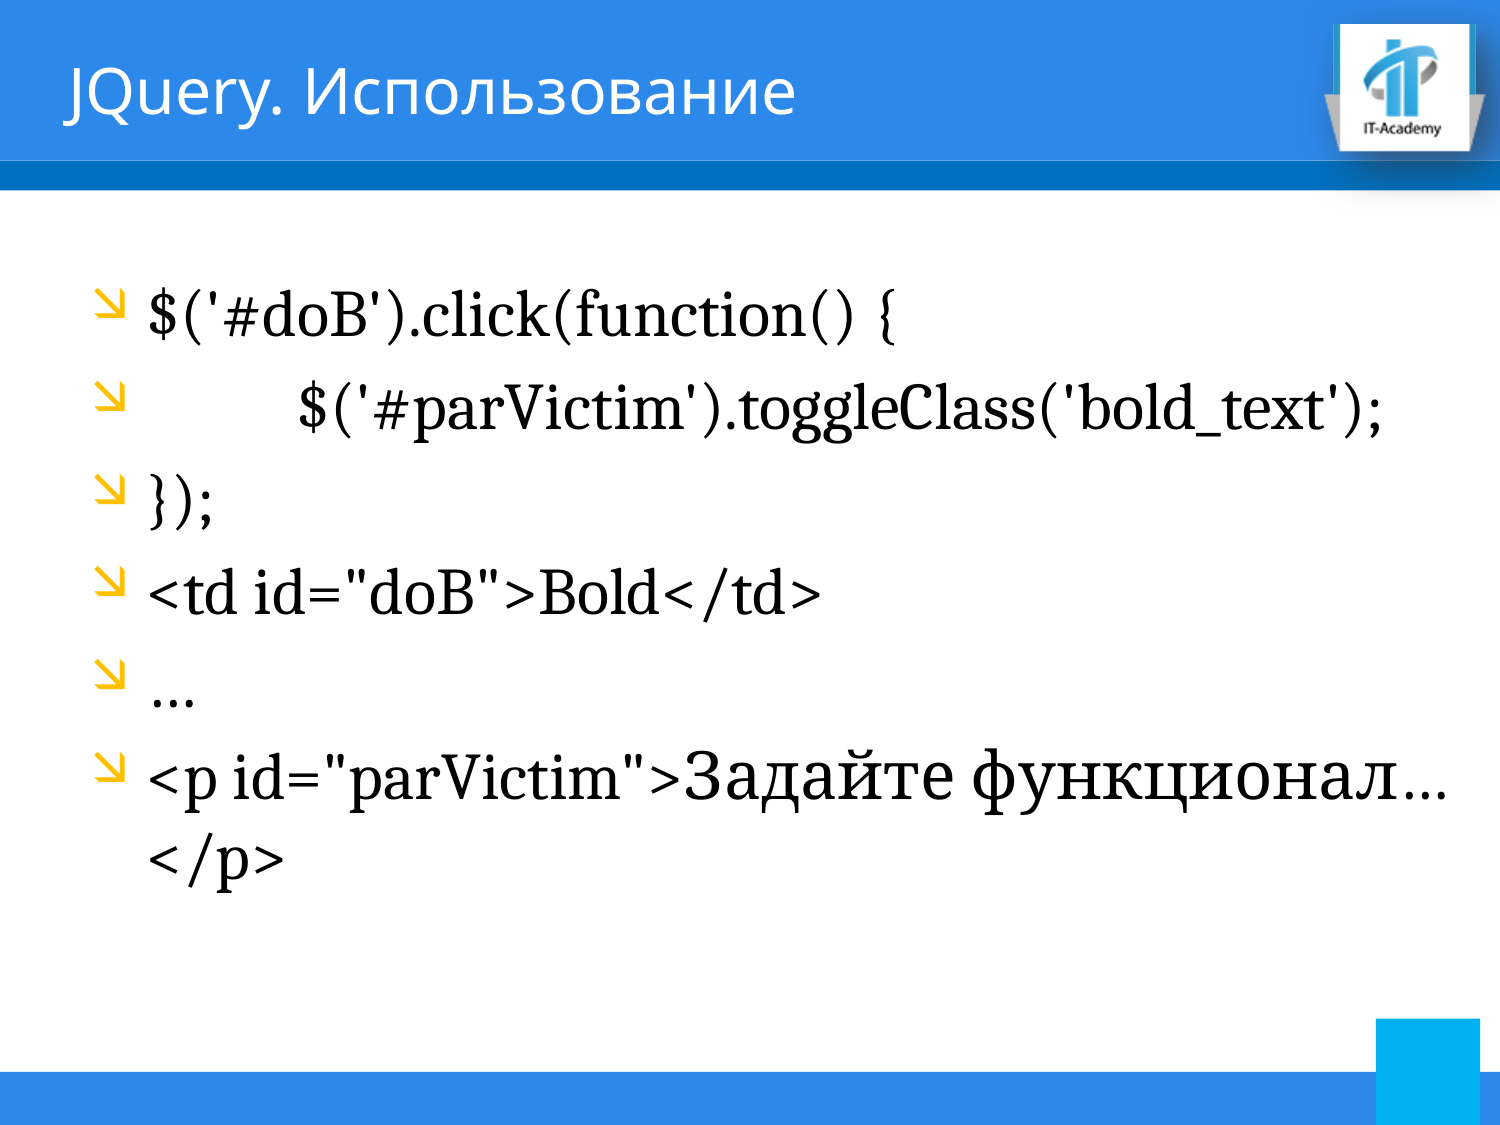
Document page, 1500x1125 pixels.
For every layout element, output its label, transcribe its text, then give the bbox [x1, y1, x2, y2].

title JQuery. Использование [53, 42, 1404, 135]
list $('#doB').click(function() { $('#parVictim').toggleClass('bold_text'); }); <td id="doB">Bold</td> … <p id="parVictim">Задайте функционал…</p> [75, 262, 1471, 1059]
picture [1323, 24, 1487, 153]
